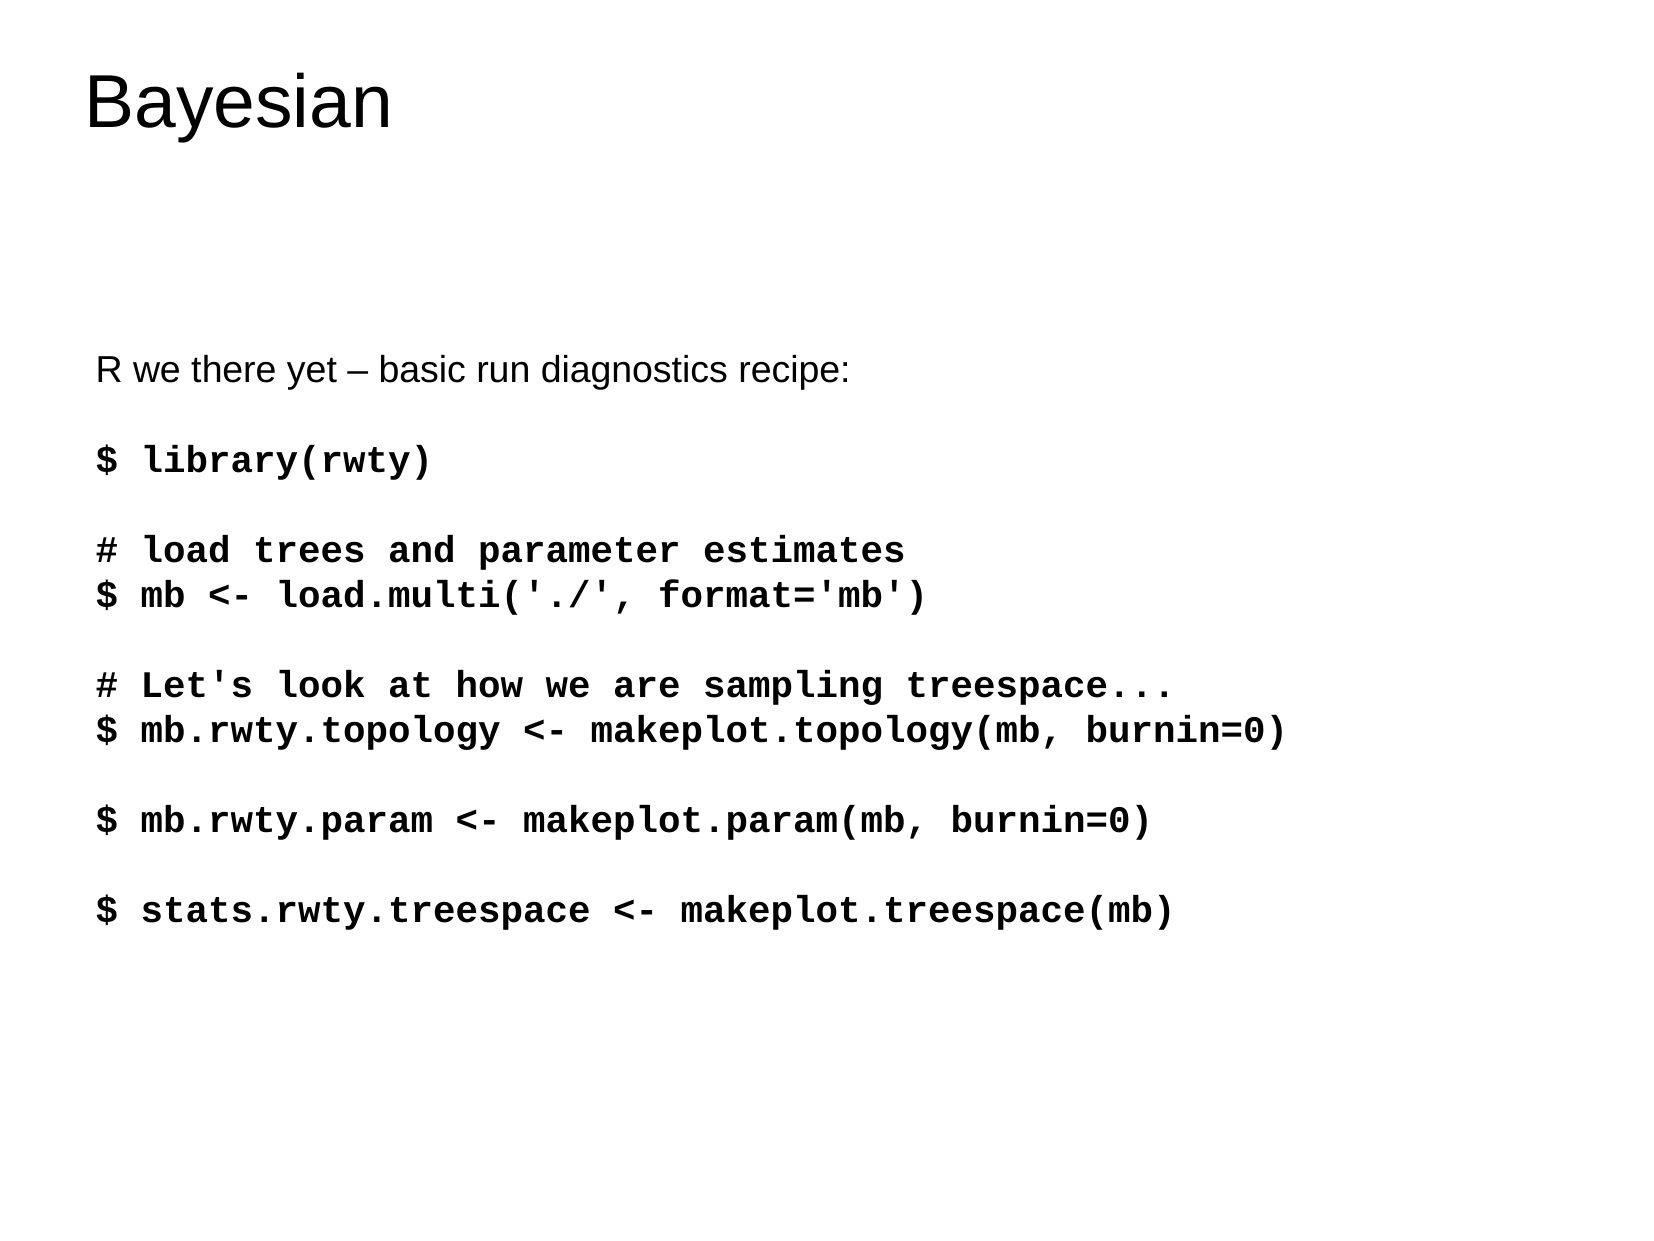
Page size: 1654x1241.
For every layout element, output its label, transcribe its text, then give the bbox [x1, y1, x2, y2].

text_box Bayesian [69, 45, 408, 150]
text_box R we there yet – basic run diagnostics recipe: $ library(rwty) # load trees and parameter estimates $ mb <- load.multi('./', format='mb') # Let's look at how we are sampling treespace... $ mb.rwty.topology <- makeplot.topology(mb, burnin=0) $ mb.rwty.param <- makeplot.param(mb, burnin=0) $ stats.rwty.treespace <- makeplot.treespace(mb) [80, 337, 1304, 937]
